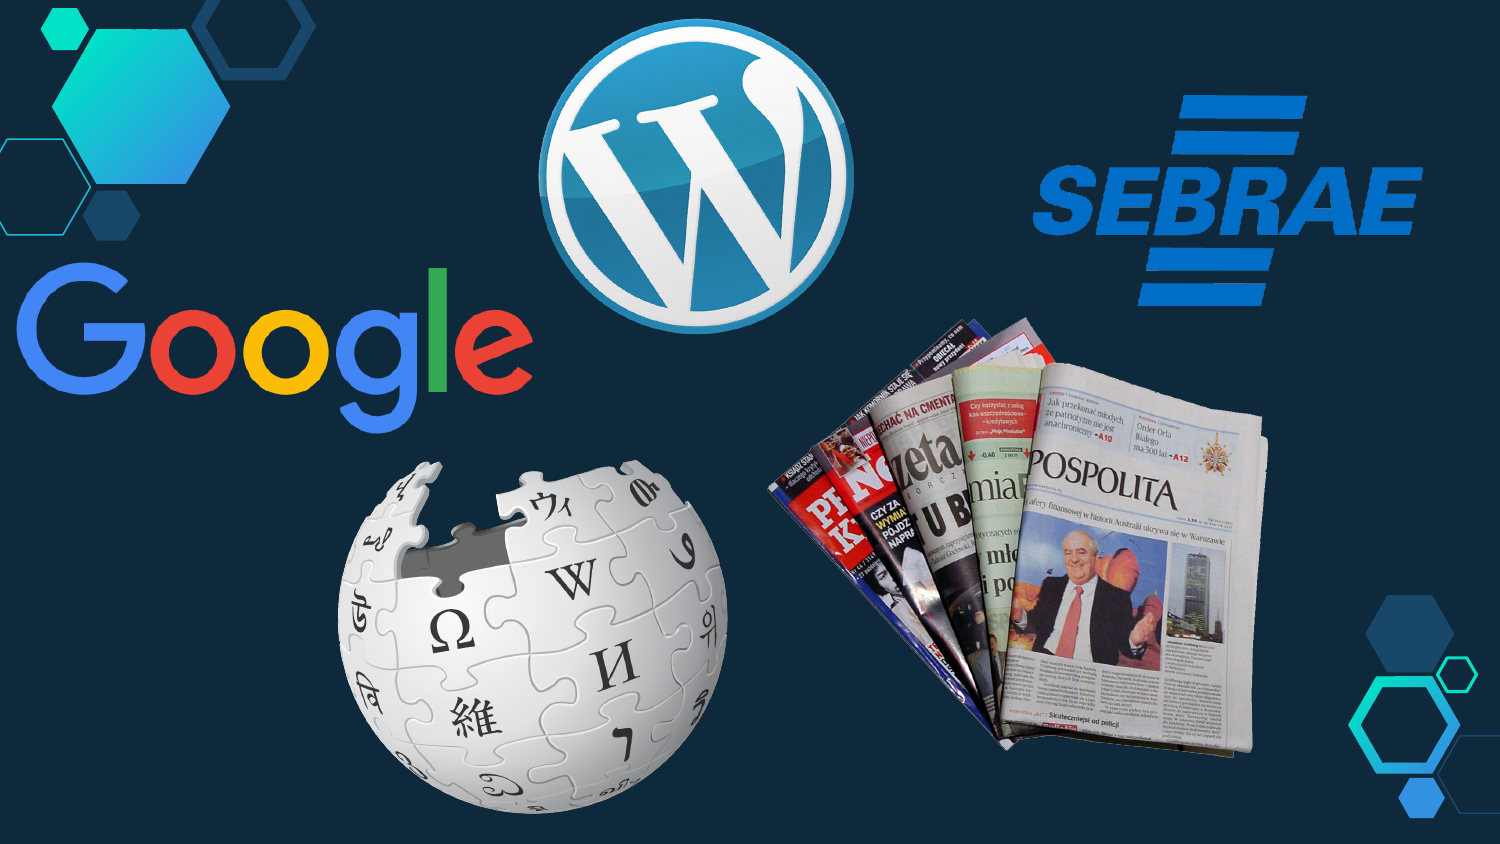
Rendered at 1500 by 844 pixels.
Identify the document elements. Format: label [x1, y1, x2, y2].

picture [505, 0, 1278, 768]
picture [15, 260, 534, 436]
picture [1033, 95, 1423, 306]
picture [336, 457, 730, 817]
